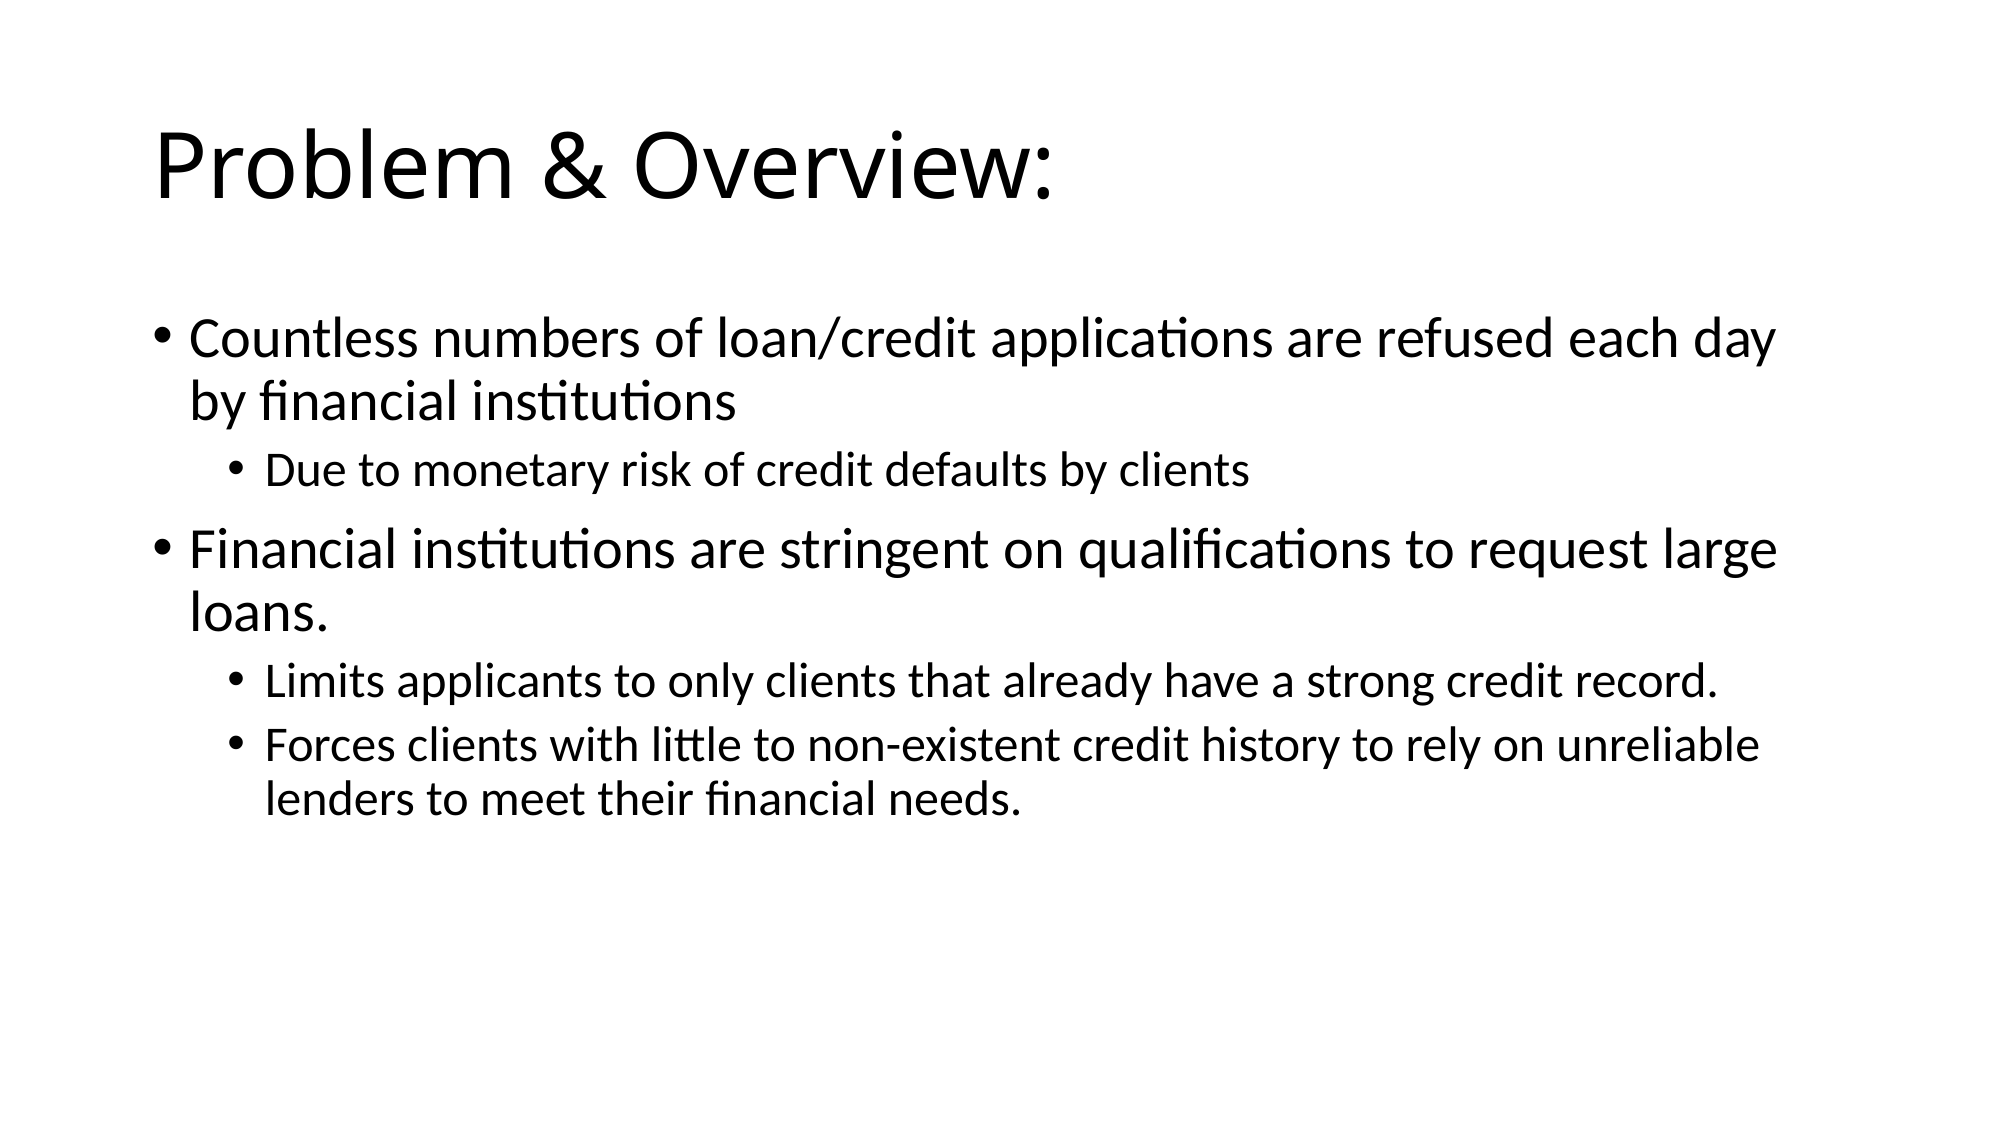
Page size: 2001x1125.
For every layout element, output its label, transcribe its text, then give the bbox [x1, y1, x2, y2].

title Problem & Overview: [137, 59, 1863, 278]
list Countless numbers of loan/credit applications are refused each day by financial institutions Due to monetary risk of credit defaults by clients Financial institutions are stringent on qualifications to request large loans. Limits applicants to only clients that already have a strong credit record. Forces clients with little to non-existent credit history to rely on unreliable lenders to meet their financial needs. [137, 299, 1863, 1014]
